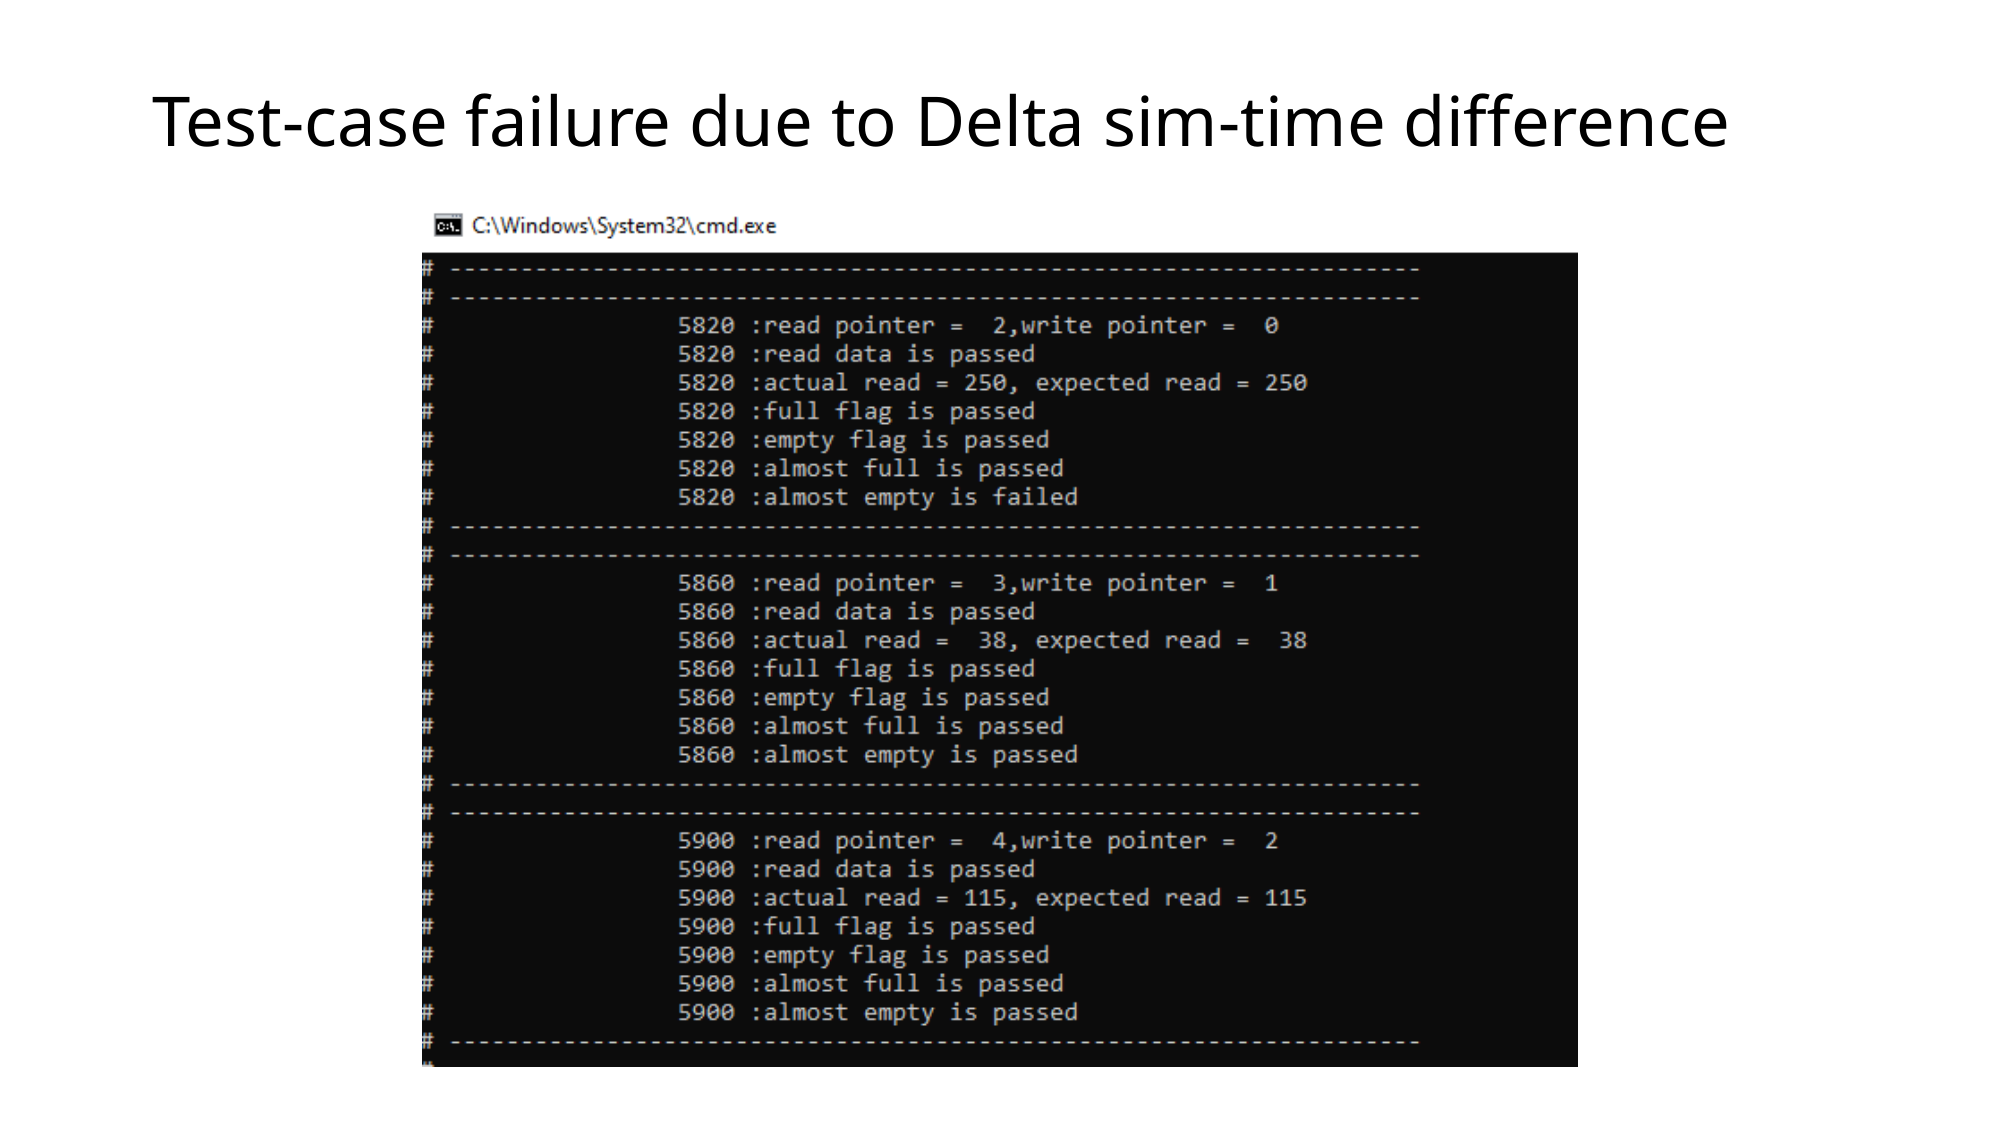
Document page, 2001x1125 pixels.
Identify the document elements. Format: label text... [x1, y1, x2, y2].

title Test-case failure due to Delta sim-time difference [137, 59, 1863, 189]
picture [422, 203, 1578, 1067]
